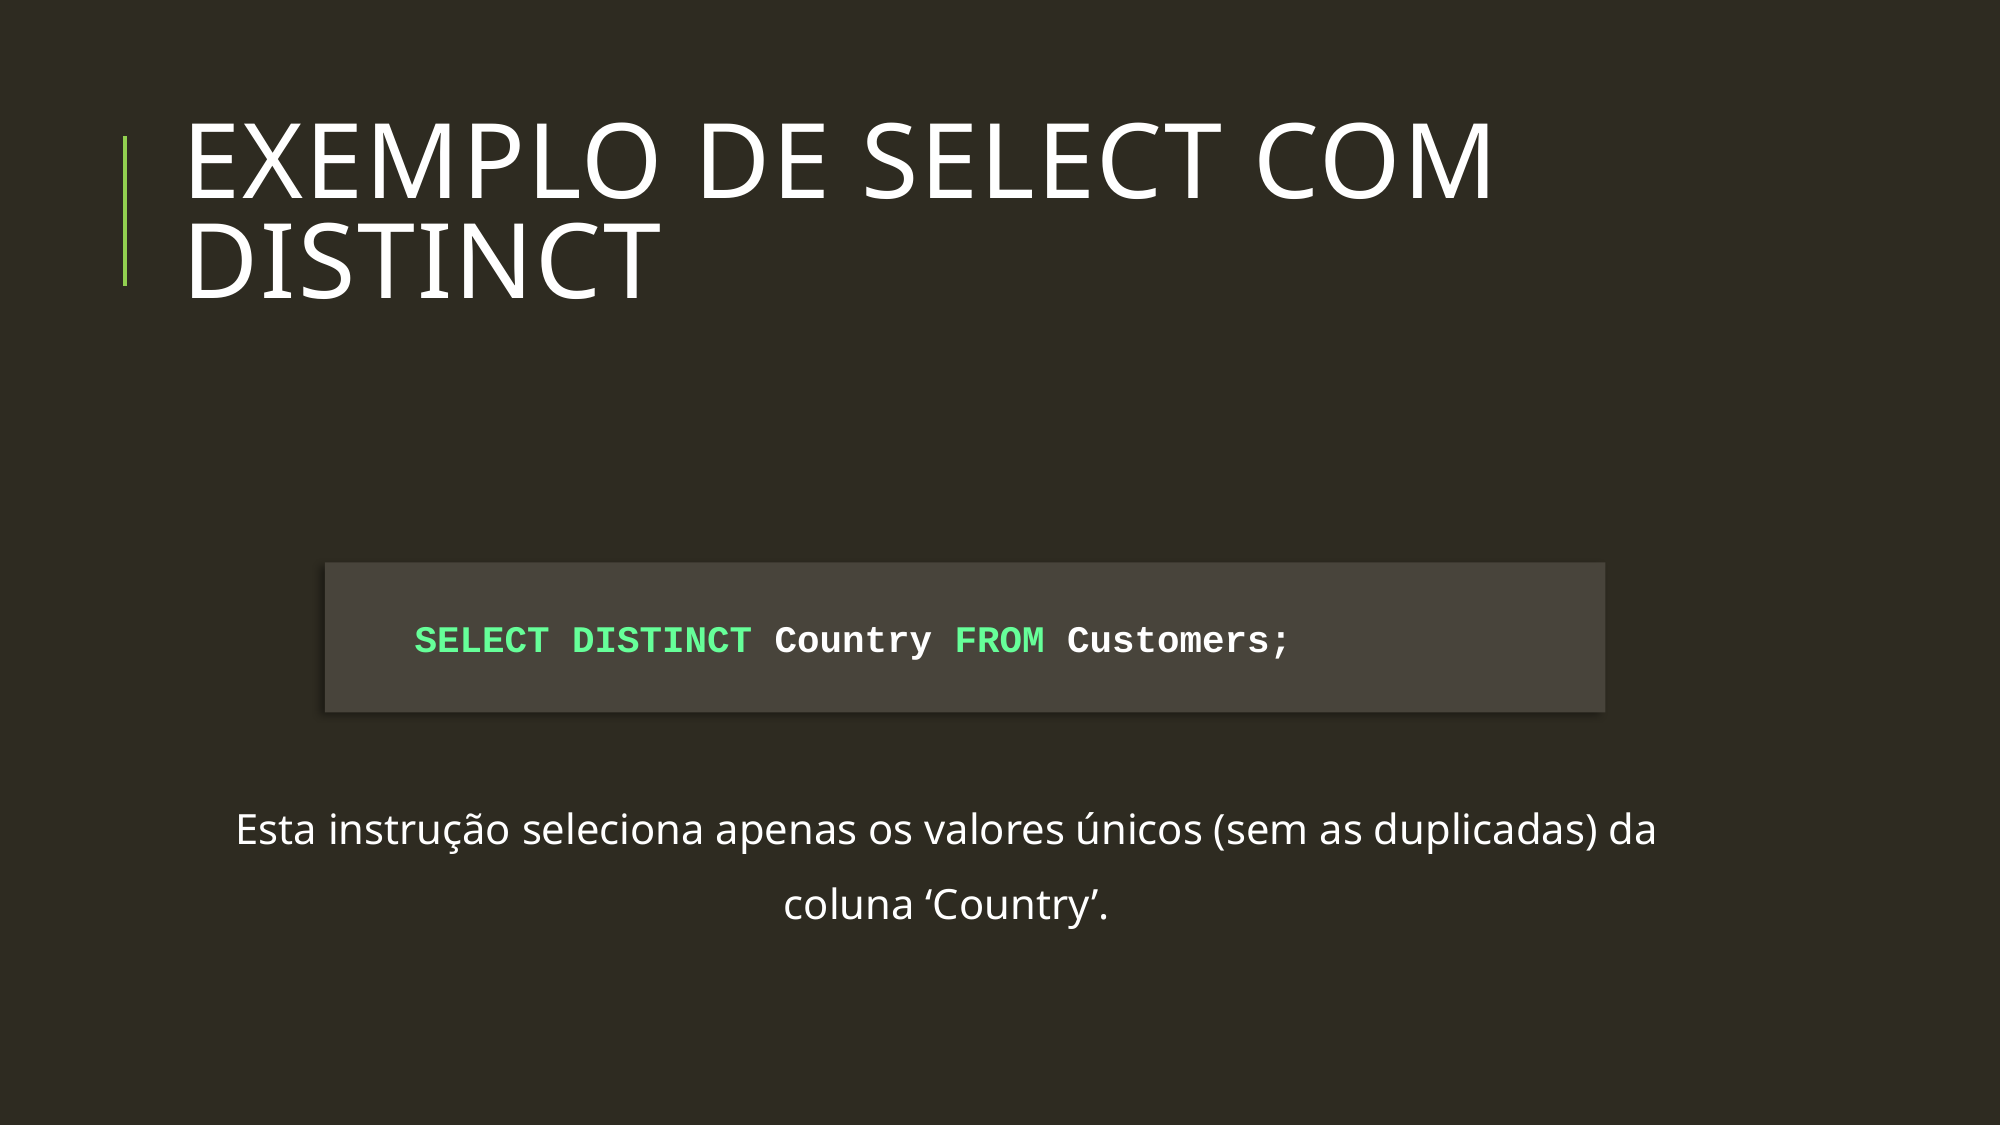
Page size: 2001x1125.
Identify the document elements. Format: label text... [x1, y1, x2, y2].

title Exemplo de select com distinct [168, 96, 1763, 342]
list Esta instrução seleciona apenas os valores únicos (sem as duplicadas) da coluna ‘Country’. [168, 769, 1711, 1035]
text_box SELECT DISTINCT Country FROM Customers; [324, 561, 1607, 714]
